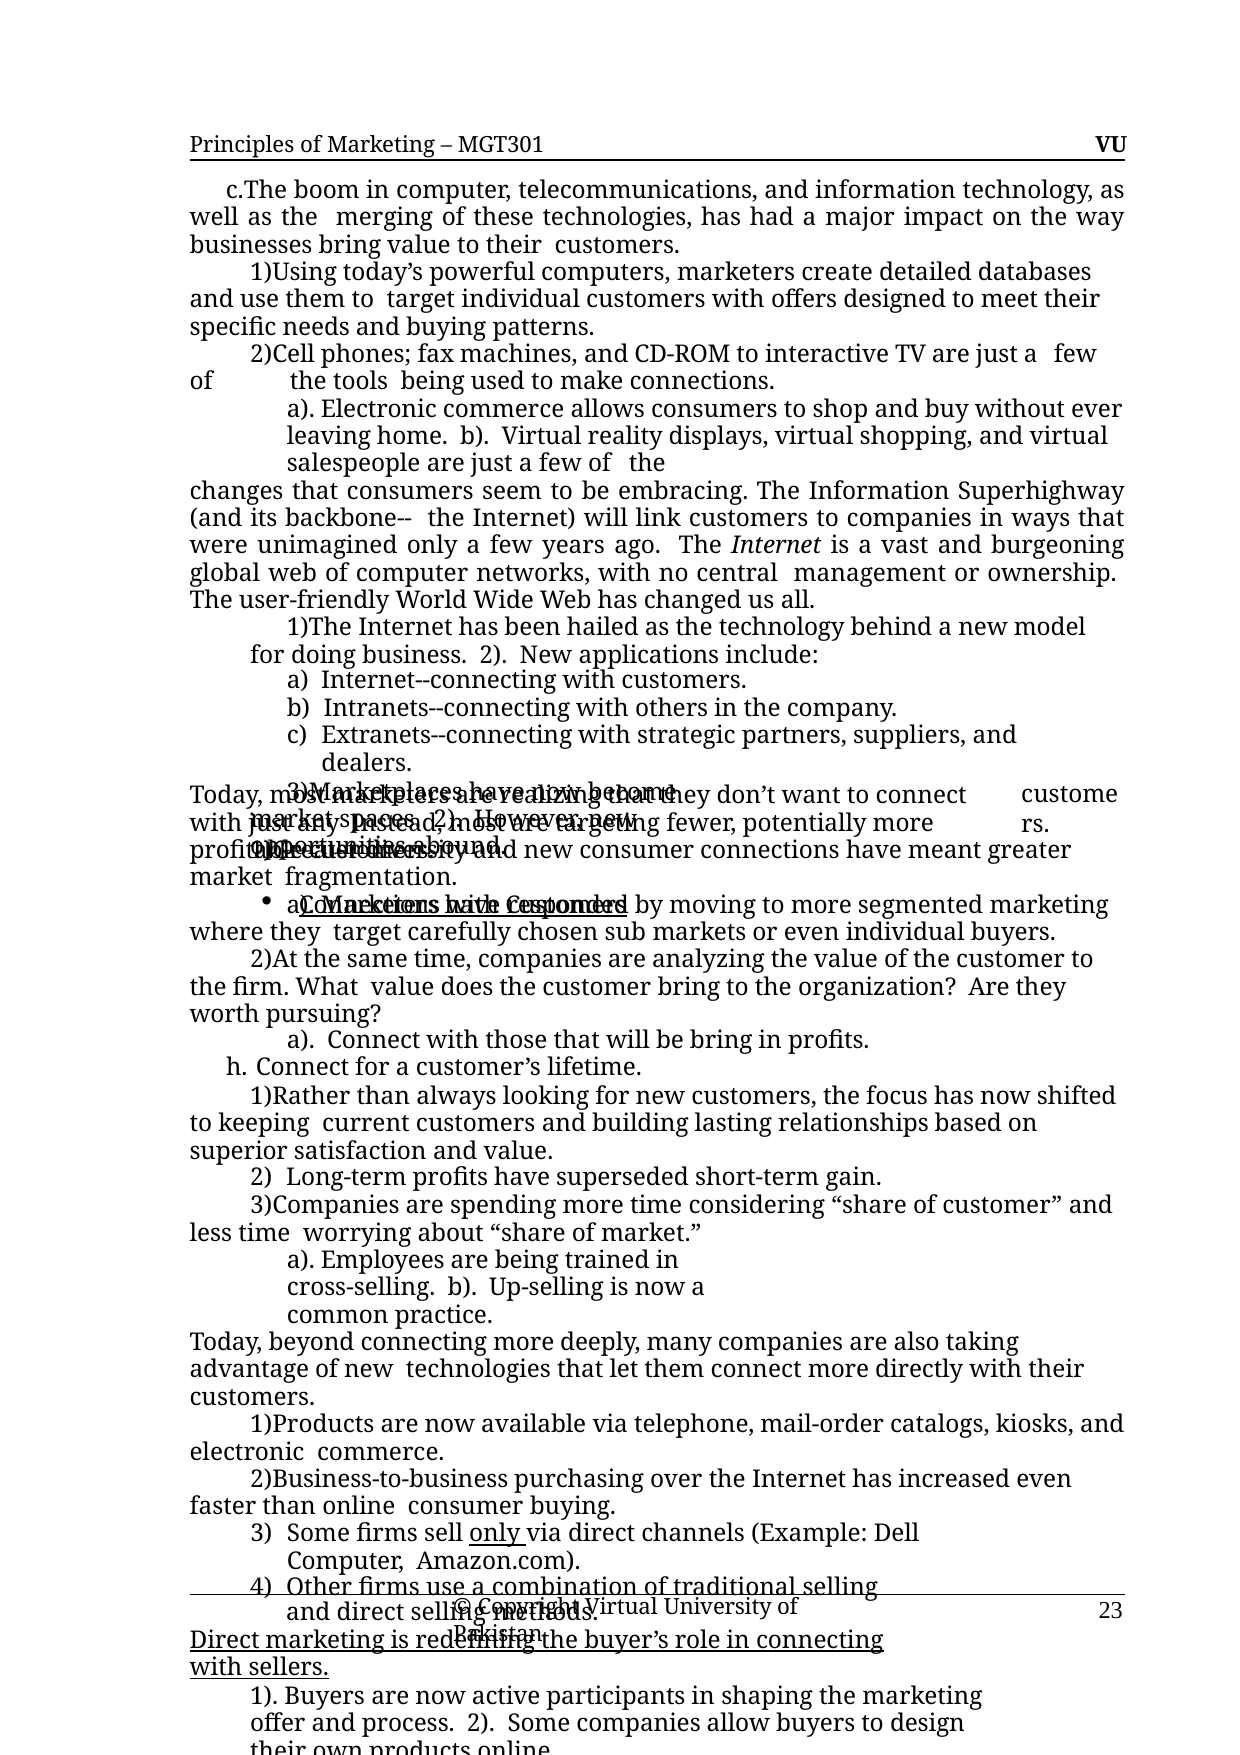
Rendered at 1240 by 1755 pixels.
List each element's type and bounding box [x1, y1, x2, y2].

text_box [187, 130, 1128, 1755]
